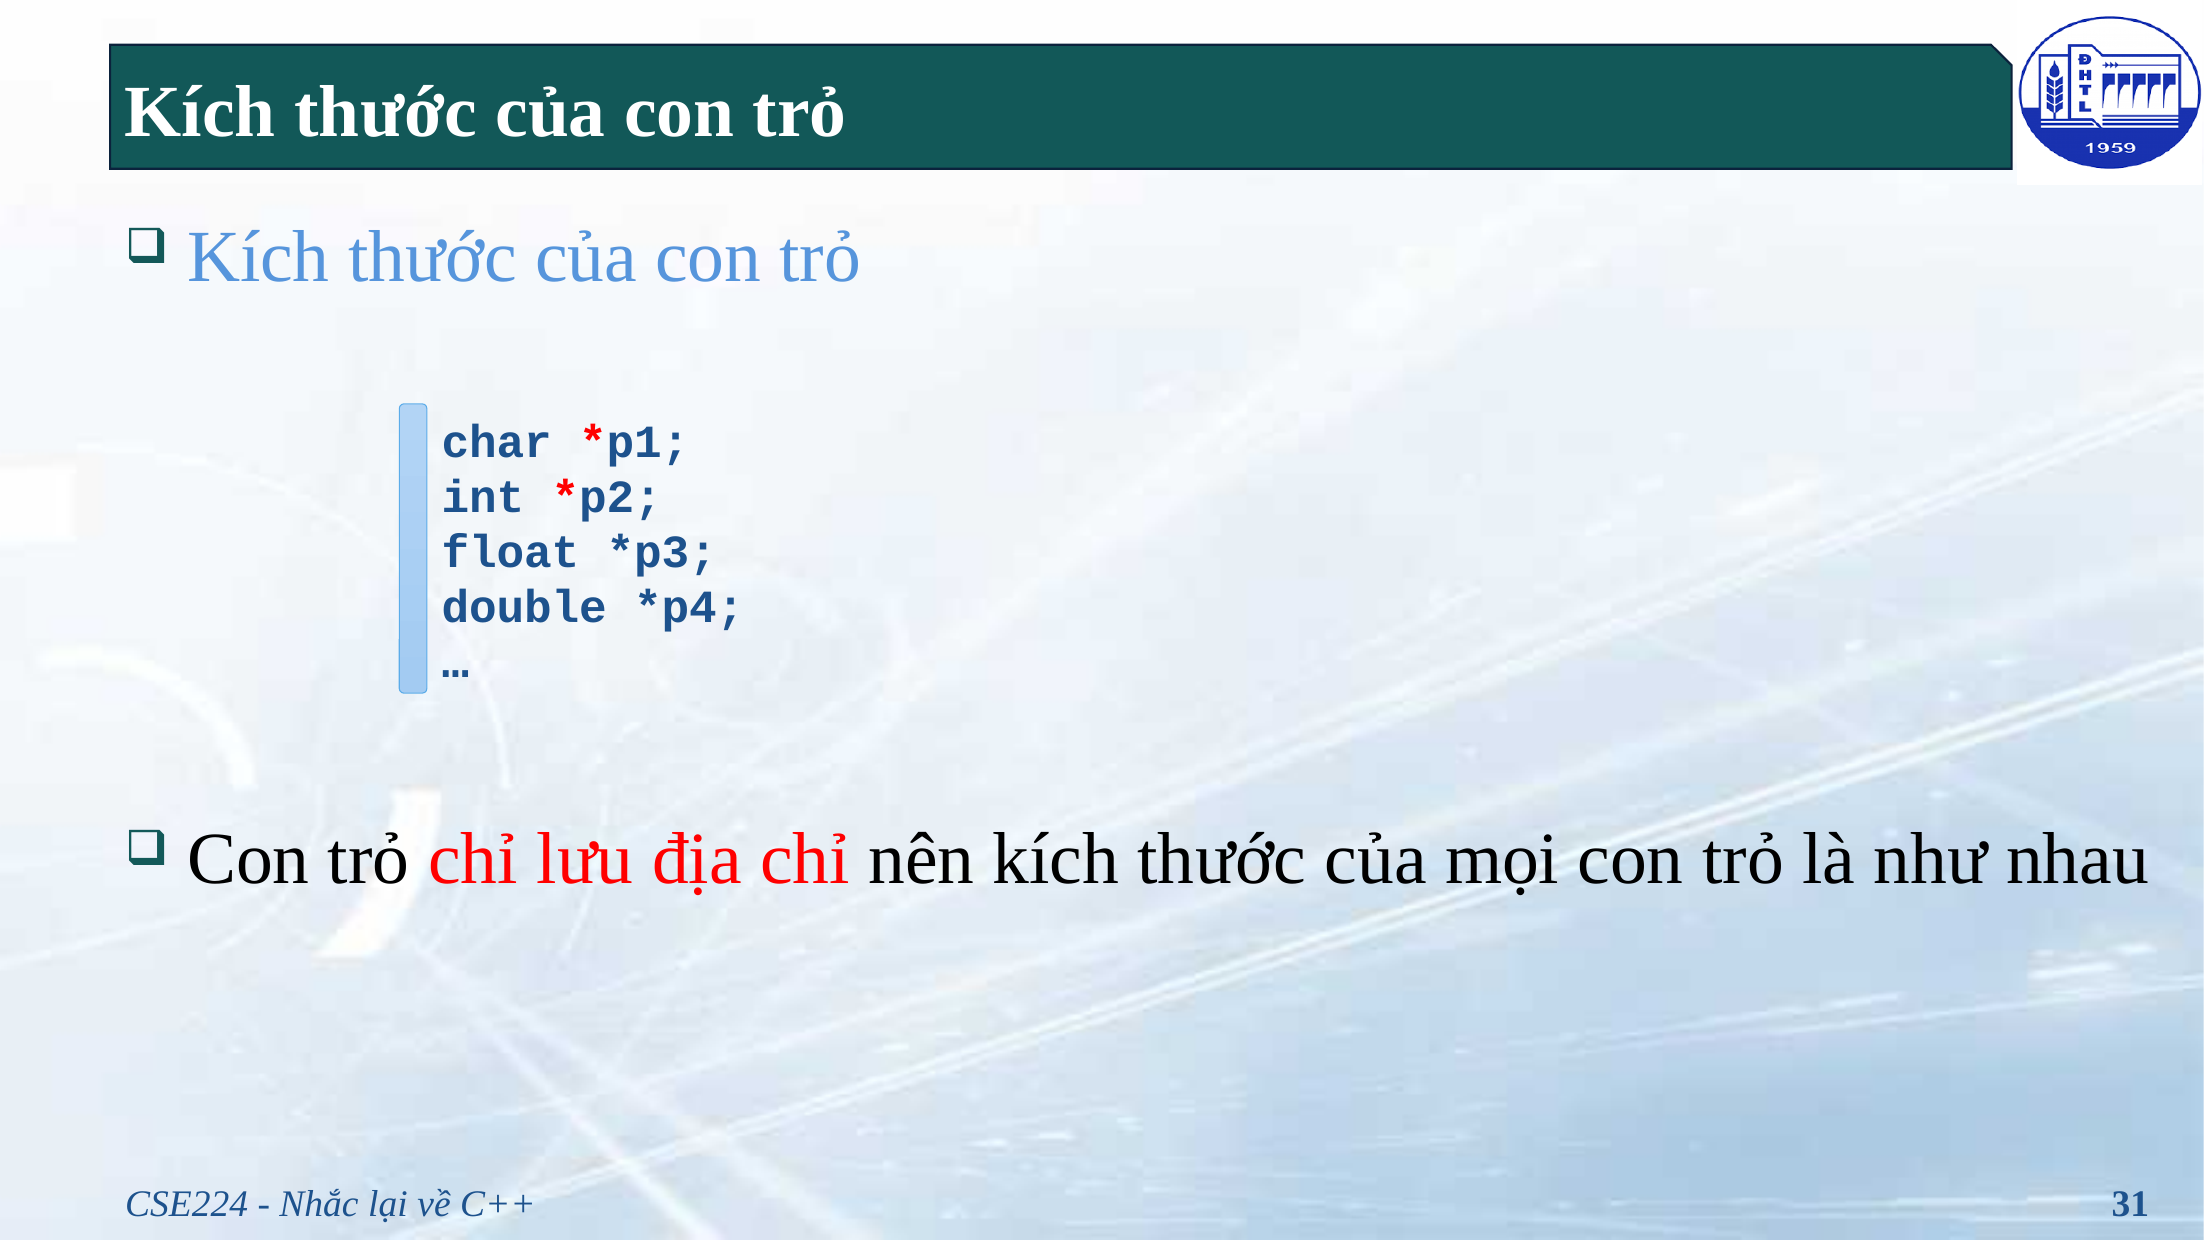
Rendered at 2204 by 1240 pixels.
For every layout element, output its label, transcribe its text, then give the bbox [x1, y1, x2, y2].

slide_number 31 [1649, 1171, 2165, 1230]
footer CSE224 - Nhắc lại về C++ [110, 1171, 808, 1230]
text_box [399, 403, 1695, 698]
list Kích thước của con trỏ Con trỏ chỉ lưu địa chỉ nên kích thước của mọi con trỏ là như nhau [110, 200, 2165, 1129]
title Kích thước của con trỏ [109, 55, 2002, 158]
picture [0, 0, 2204, 1240]
